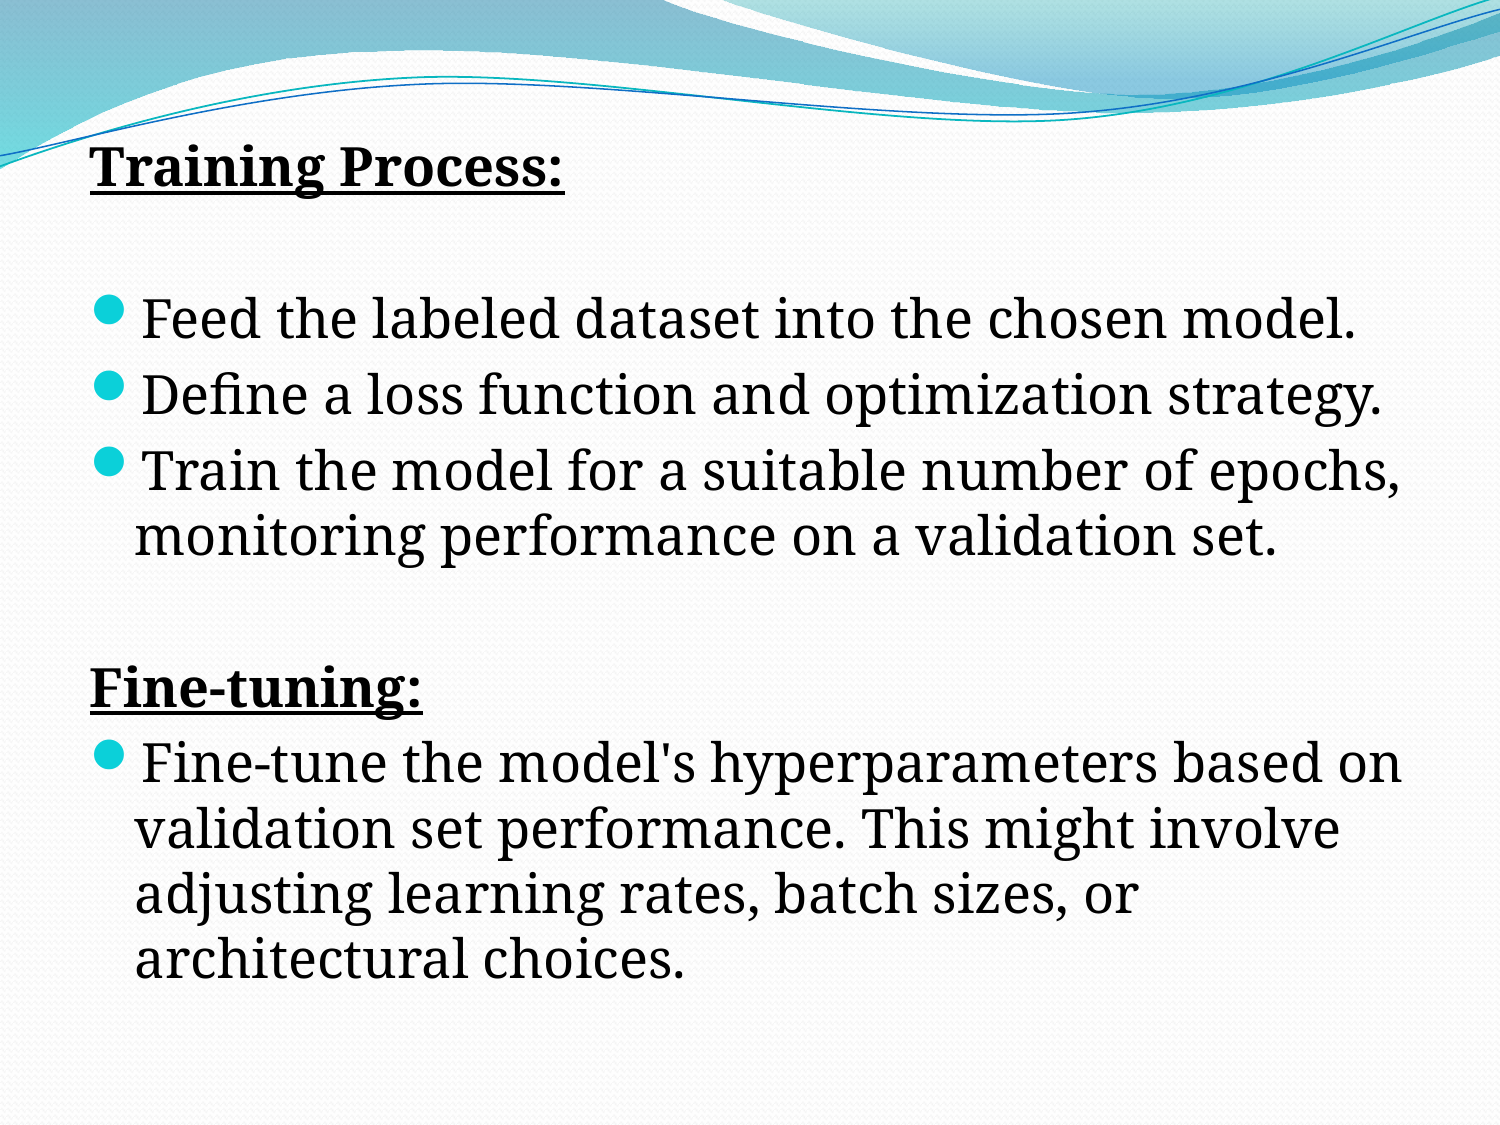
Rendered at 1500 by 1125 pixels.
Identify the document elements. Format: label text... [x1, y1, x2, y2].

list Training Process: Feed the labeled dataset into the chosen model. Define a loss function and optimization strategy. Train the model for a suitable number of epochs, monitoring performance on a validation set. Fine-tuning: Fine-tune the model's hyperparameters based on validation set performance. This might involve adjusting learning rates, batch sizes, or architectural choices. [75, 125, 1425, 1038]
